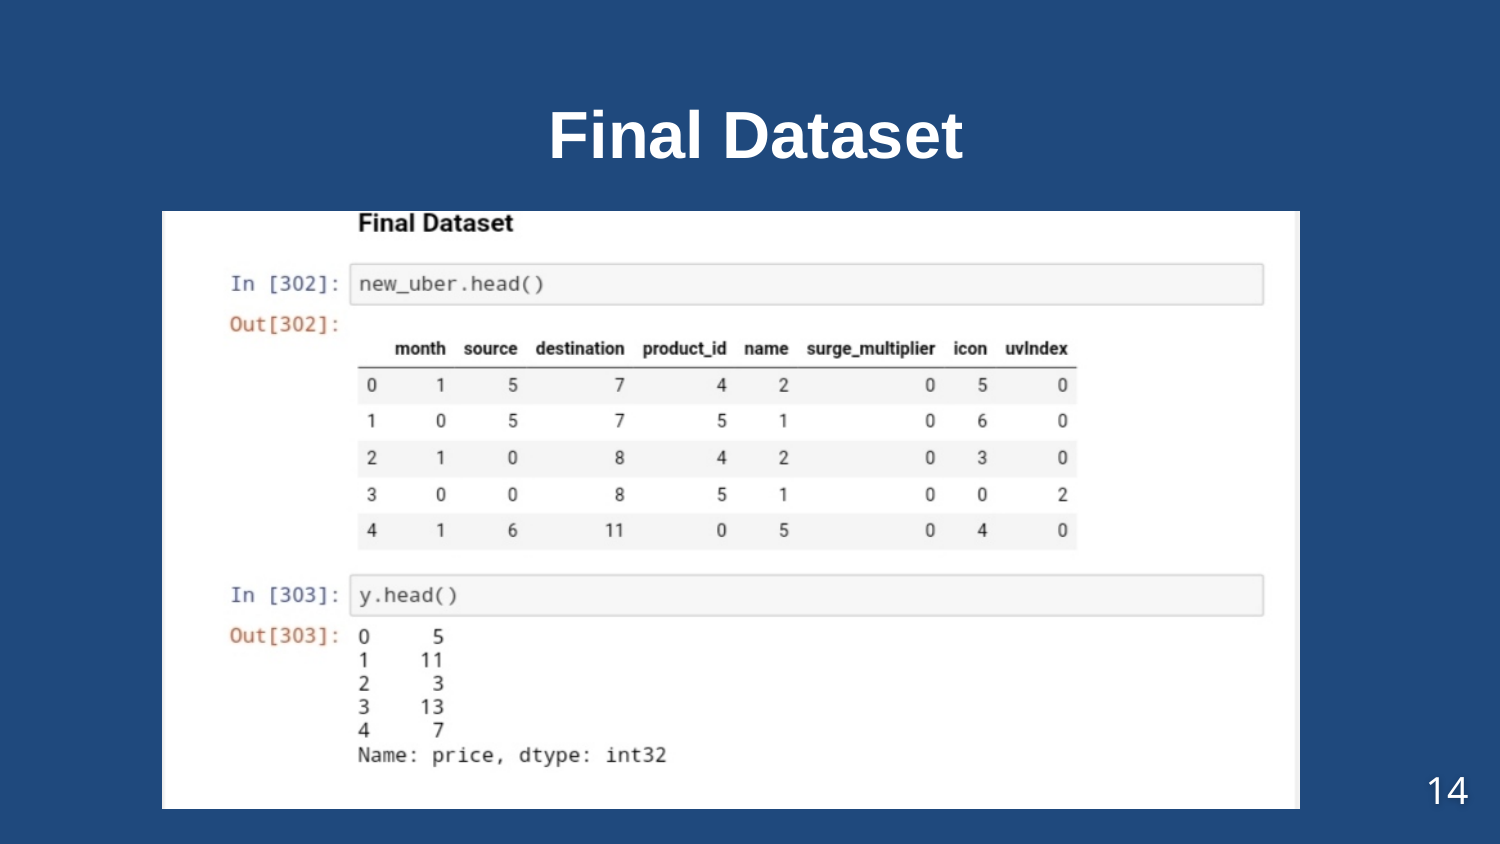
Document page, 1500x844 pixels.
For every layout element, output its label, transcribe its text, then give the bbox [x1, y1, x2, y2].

text_box Final Dataset [487, 84, 1025, 179]
picture [162, 210, 1301, 809]
slide_number 14 [1378, 761, 1469, 814]
